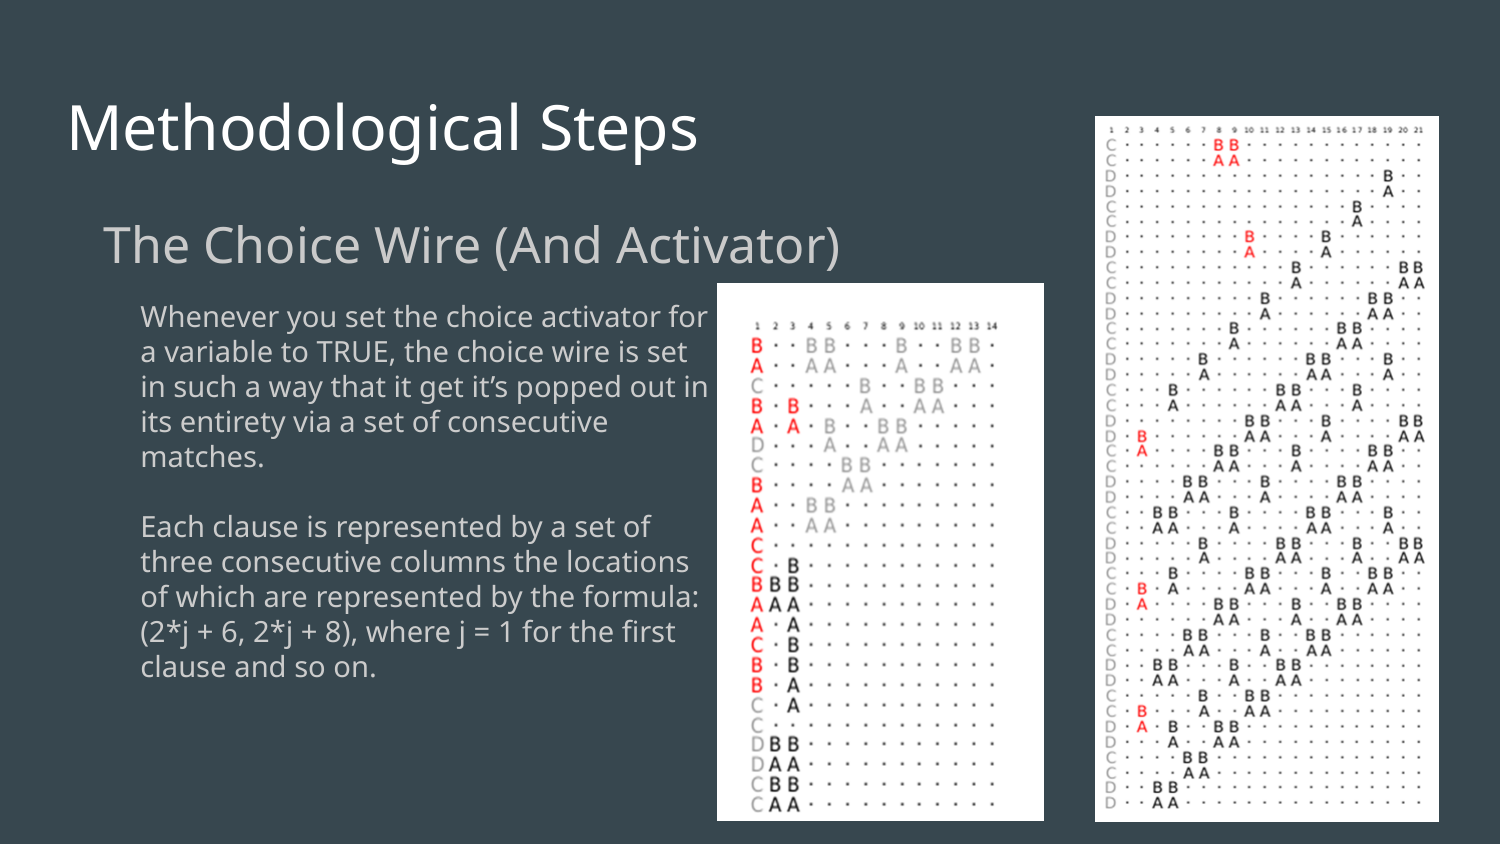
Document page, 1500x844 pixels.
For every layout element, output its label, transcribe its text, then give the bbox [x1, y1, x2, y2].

title Methodological Steps [51, 72, 1449, 167]
list The Choice Wire (And Activator) [1444, 189, 1449, 750]
picture [717, 282, 1044, 821]
list The Choice Wire (And Activator) [51, 189, 1090, 750]
text_box Whenever you set the choice activator for a variable to TRUE, the choice wire is set in such a way that it get it’s popped out in its entirety via a set of consecutive matches. Each clause is represented by a set of three consecutive columns the locations of which are represented by the formula: (2*j + 6, 2*j + 8), where j = 1 for the first clause and so on. [125, 283, 715, 741]
picture [1095, 116, 1439, 823]
